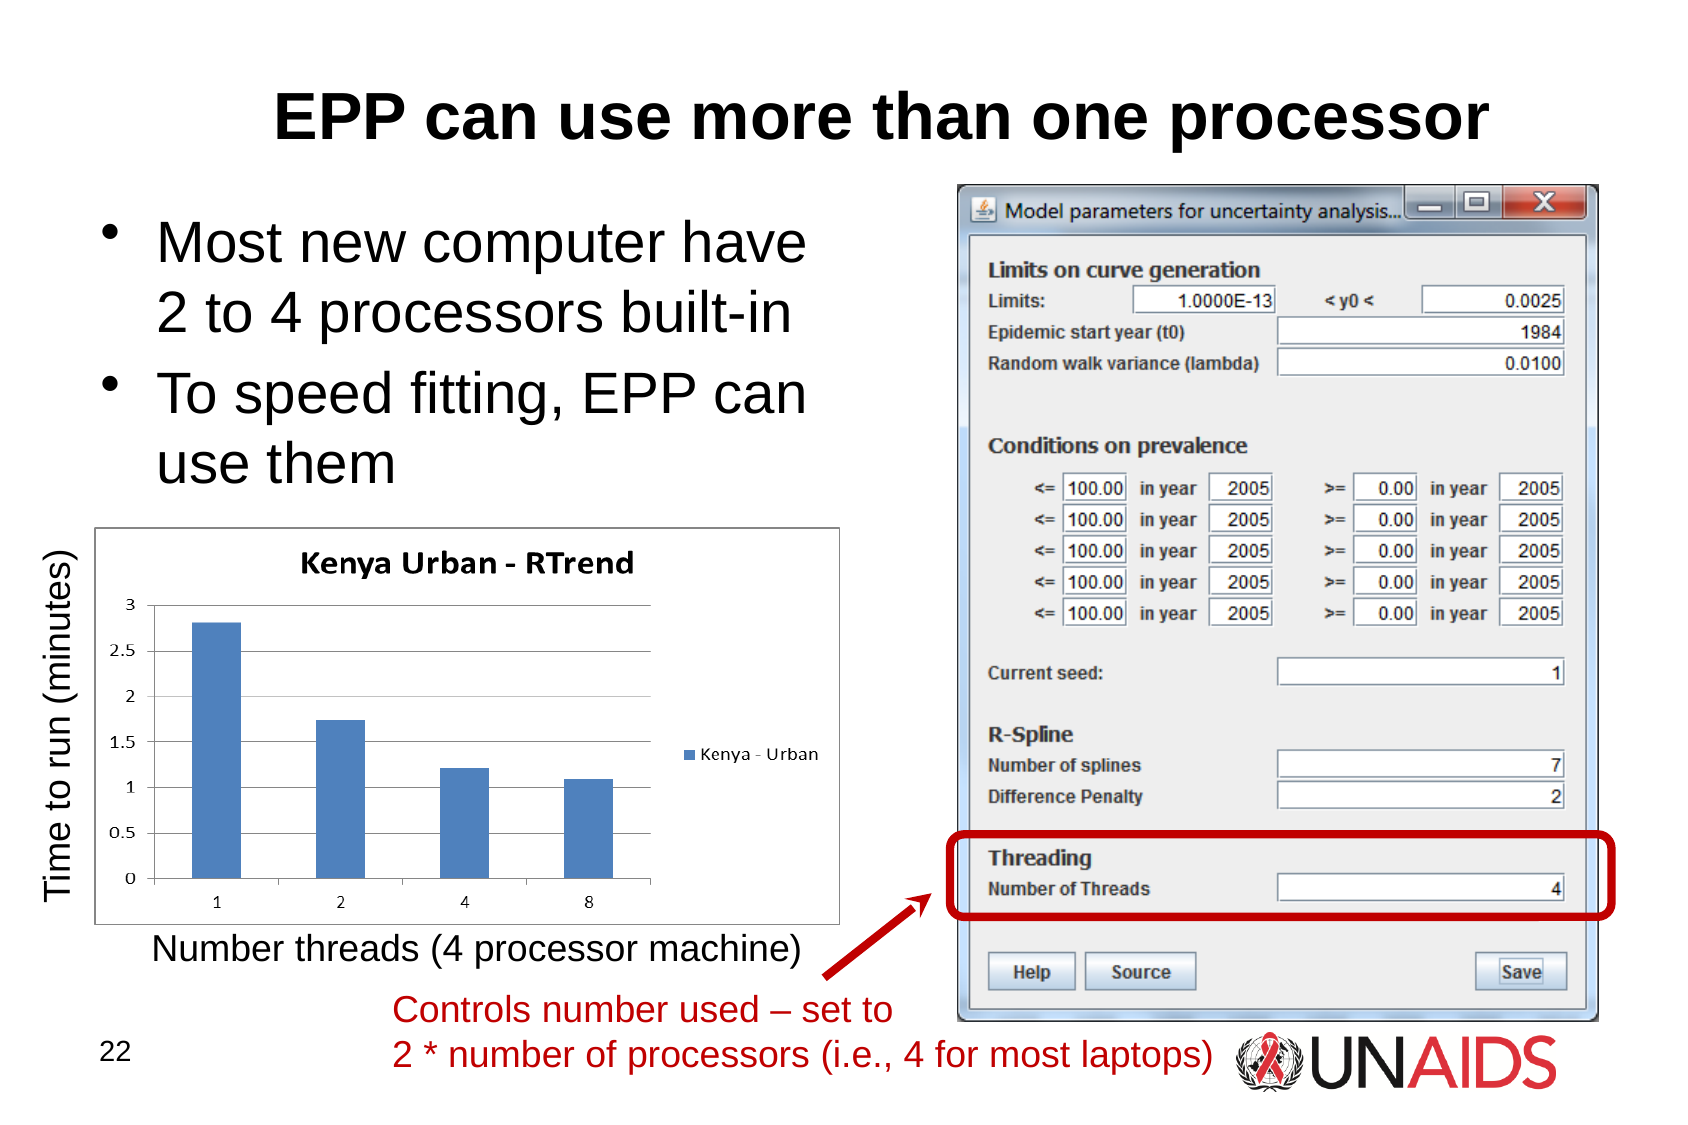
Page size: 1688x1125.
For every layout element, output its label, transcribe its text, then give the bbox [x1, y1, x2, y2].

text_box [823, 892, 932, 979]
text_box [24, 526, 840, 978]
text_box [949, 184, 1612, 1023]
title EPP can use more than one processor [123, 19, 1642, 207]
text_box Controls number used – set to 2 * number of processors (i.e., 4 for most laptops) [377, 977, 1230, 1083]
picture [1236, 1032, 1556, 1092]
list Most new computer have 2 to 4 processors built-in To speed fitting, EPP can use them [85, 196, 833, 525]
slide_number 22 [84, 1024, 479, 1103]
